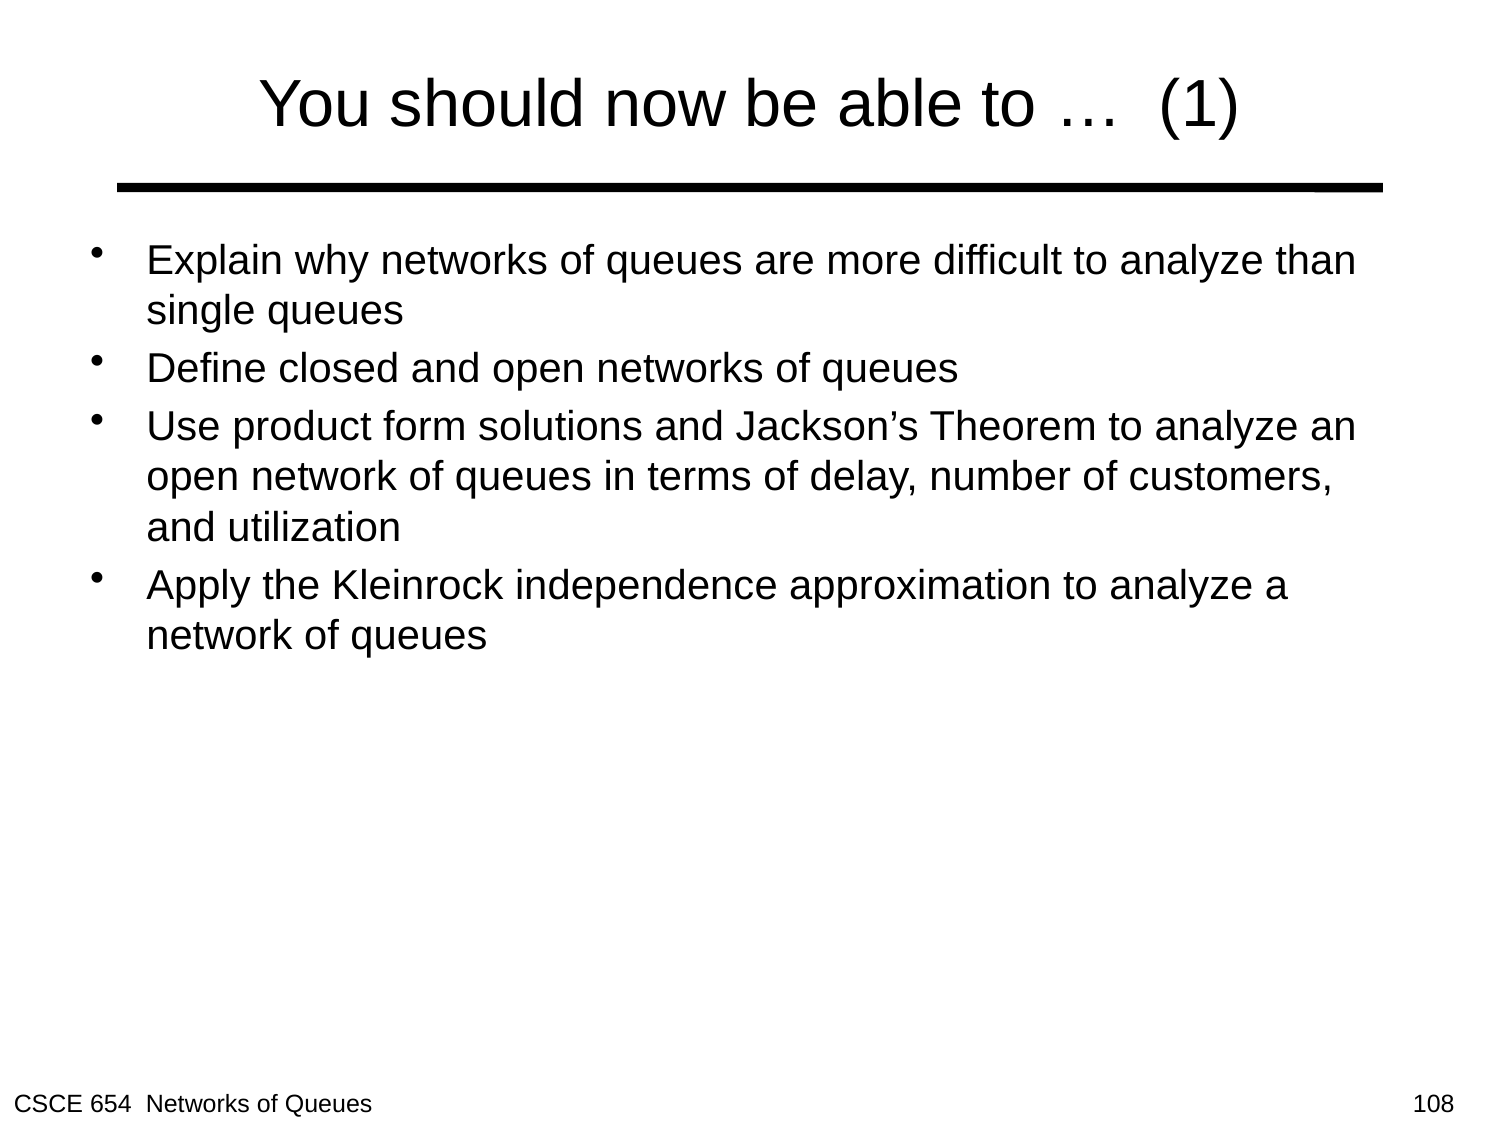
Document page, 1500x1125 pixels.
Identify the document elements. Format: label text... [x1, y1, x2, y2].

list Explain why networks of queues are more difficult to analyze than single queues Define closed and open networks of queues Use product form solutions and Jackson’s Theorem to analyze an open network of queues in terms of delay, number of customers, and utilization Apply the Kleinrock independence approximation to analyze a network of queues [75, 224, 1425, 1005]
title You should now be able to … (1) [75, 24, 1425, 175]
